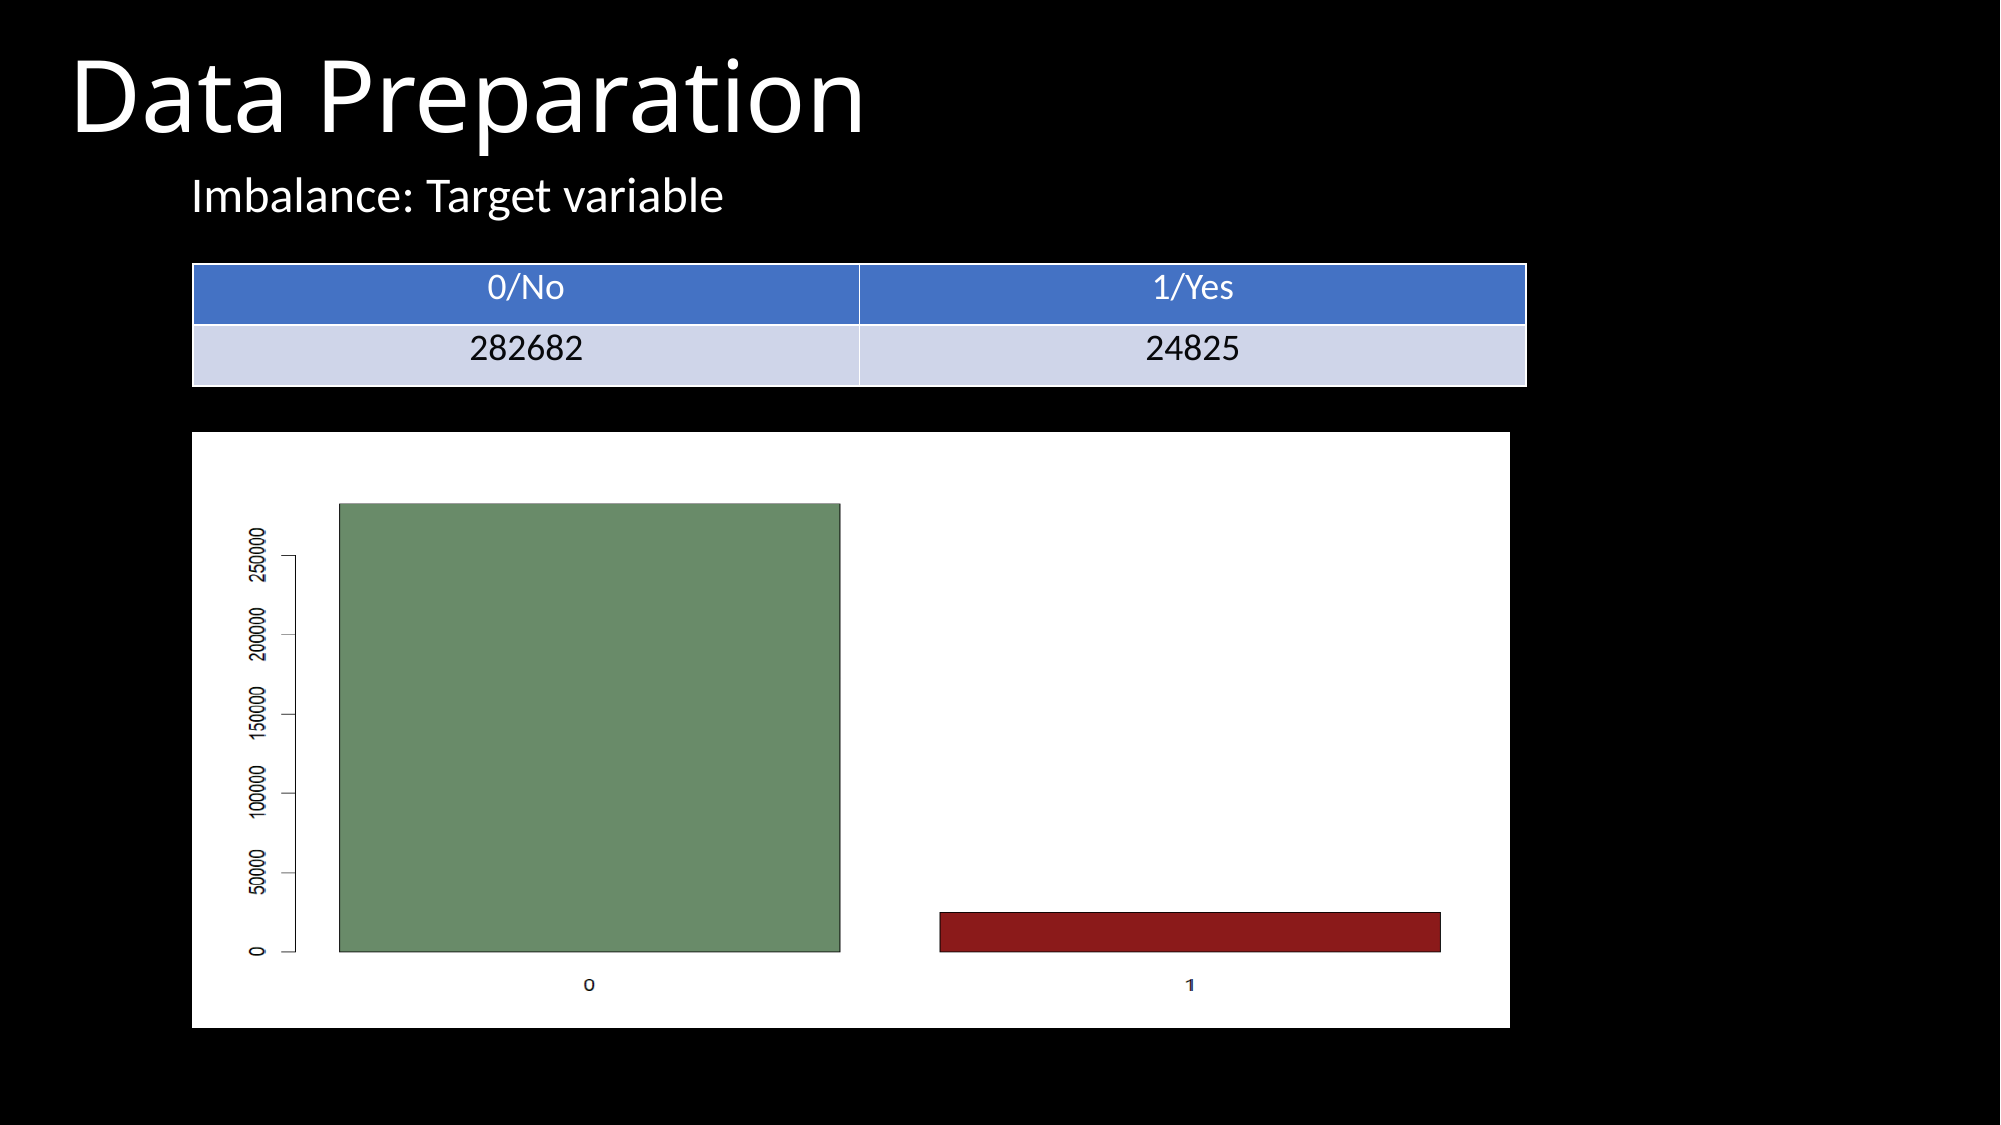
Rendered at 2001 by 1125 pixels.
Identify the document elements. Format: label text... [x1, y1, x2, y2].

table_header 0/No [194, 265, 859, 324]
subtitle Imbalance: Target variable [175, 162, 1402, 265]
picture [192, 432, 1510, 1028]
title Data Preparation [53, 20, 1169, 162]
table_cell 24825 [860, 326, 1525, 385]
table_cell 282682 [194, 326, 859, 385]
table_header 1/Yes [860, 265, 1525, 324]
